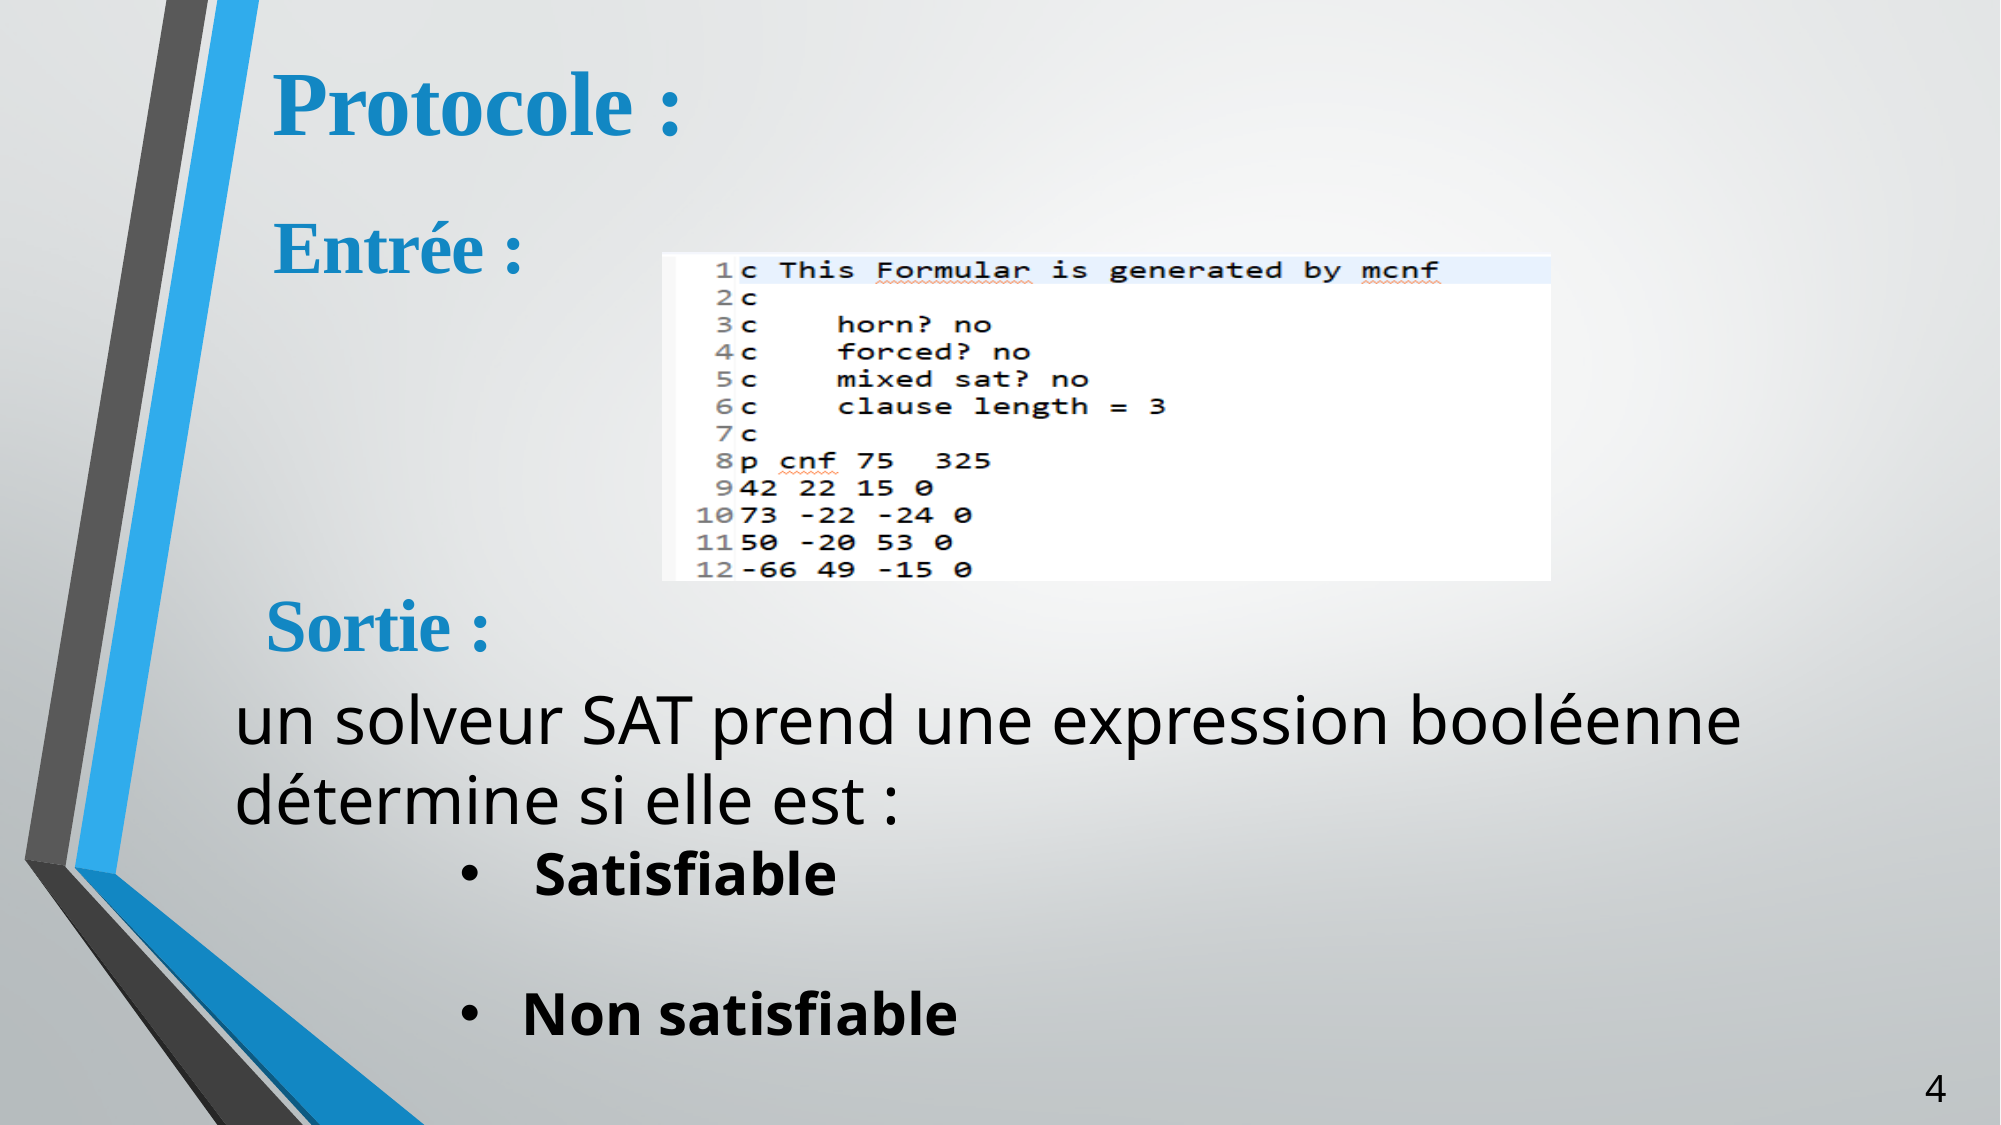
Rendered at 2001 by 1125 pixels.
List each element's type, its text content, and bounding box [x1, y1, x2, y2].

text_box Protocole : [257, 29, 701, 162]
text_box 4 [1910, 1057, 1992, 1118]
picture [661, 252, 1551, 582]
text_box Entrée : [259, 191, 542, 296]
text_box un solveur SAT prend une expression booléenne détermine si elle est : Satisfiable Non satisfiable [219, 670, 1993, 1055]
text_box Sortie : [250, 562, 509, 670]
